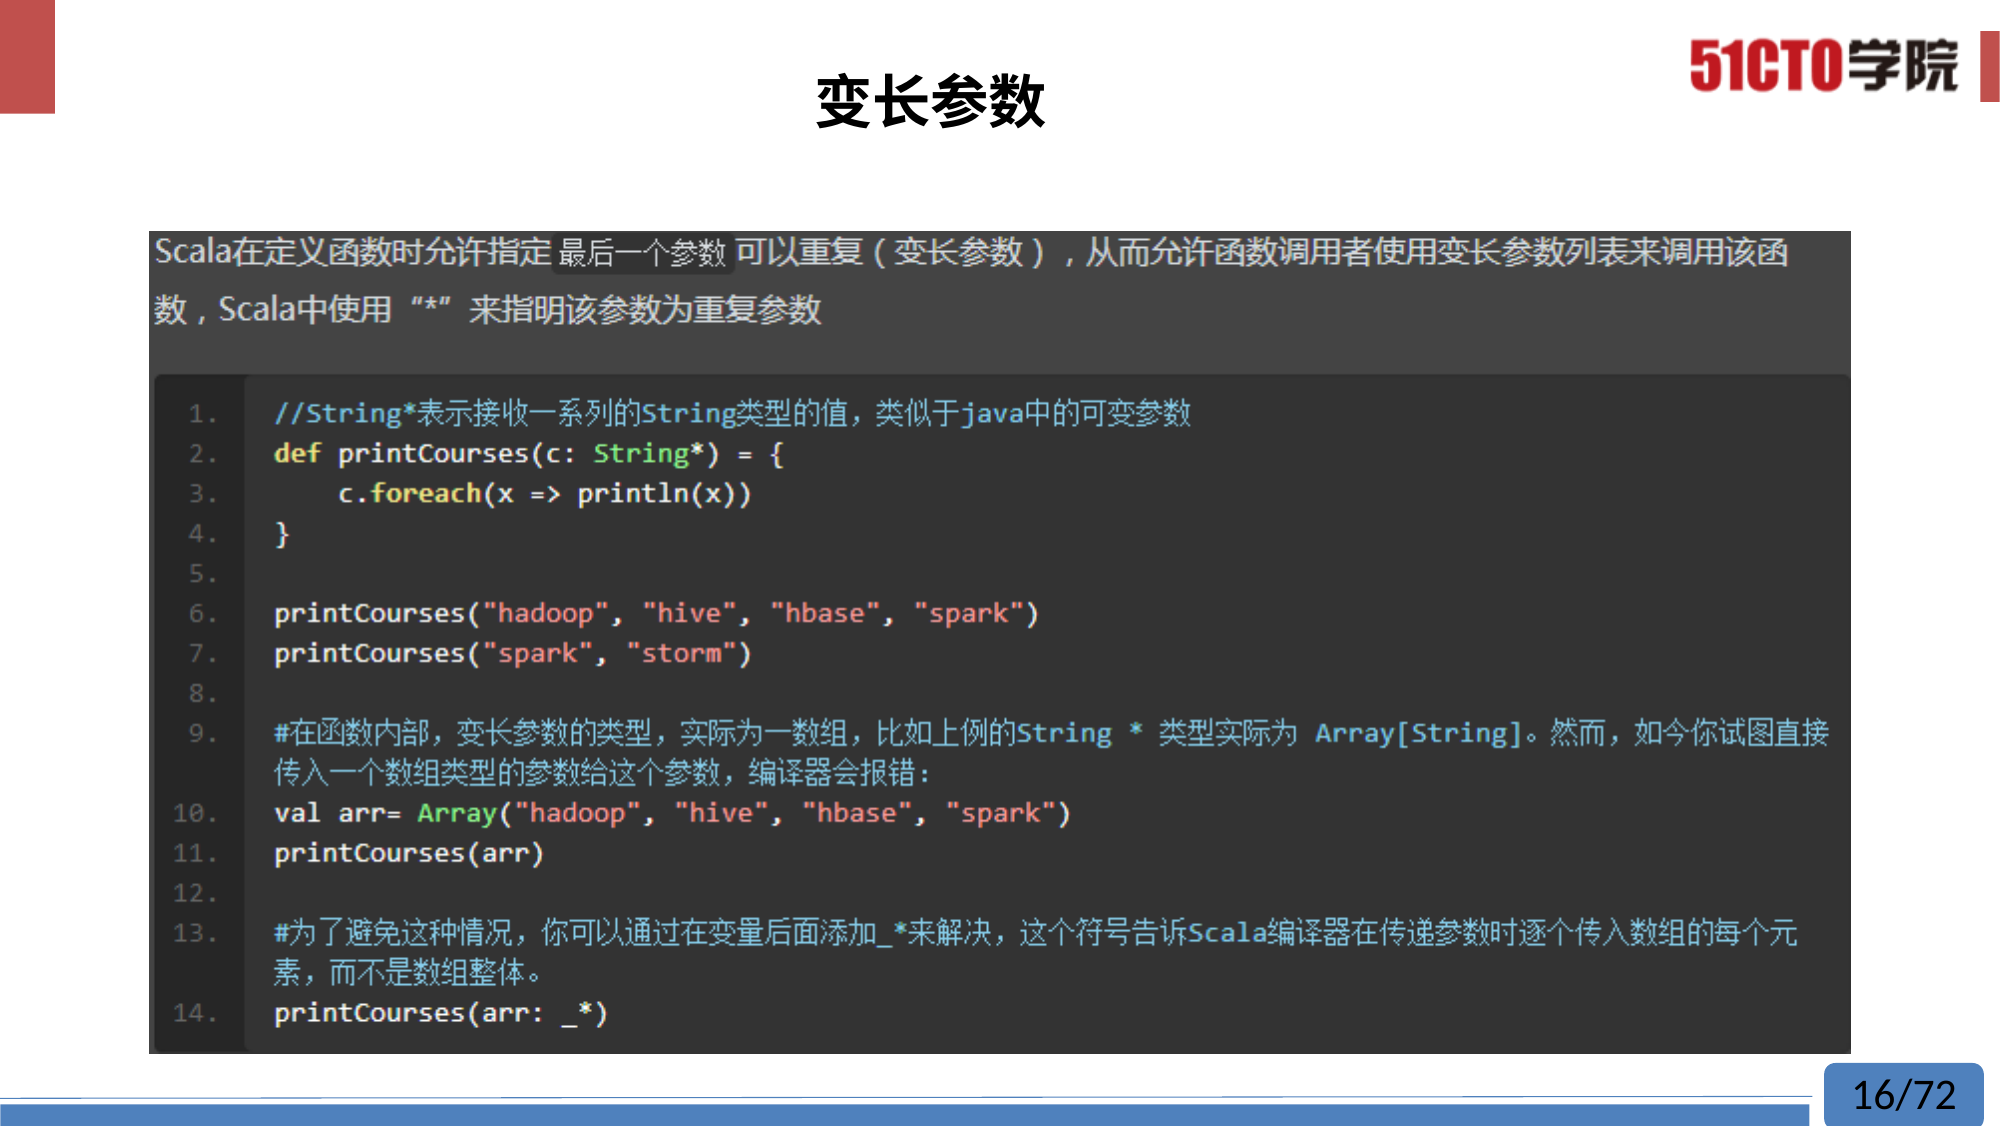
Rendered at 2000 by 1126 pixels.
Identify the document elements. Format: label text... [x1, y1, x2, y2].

title 变长参数 [255, 42, 1606, 167]
picture [1685, 31, 1964, 99]
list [149, 231, 1851, 1054]
